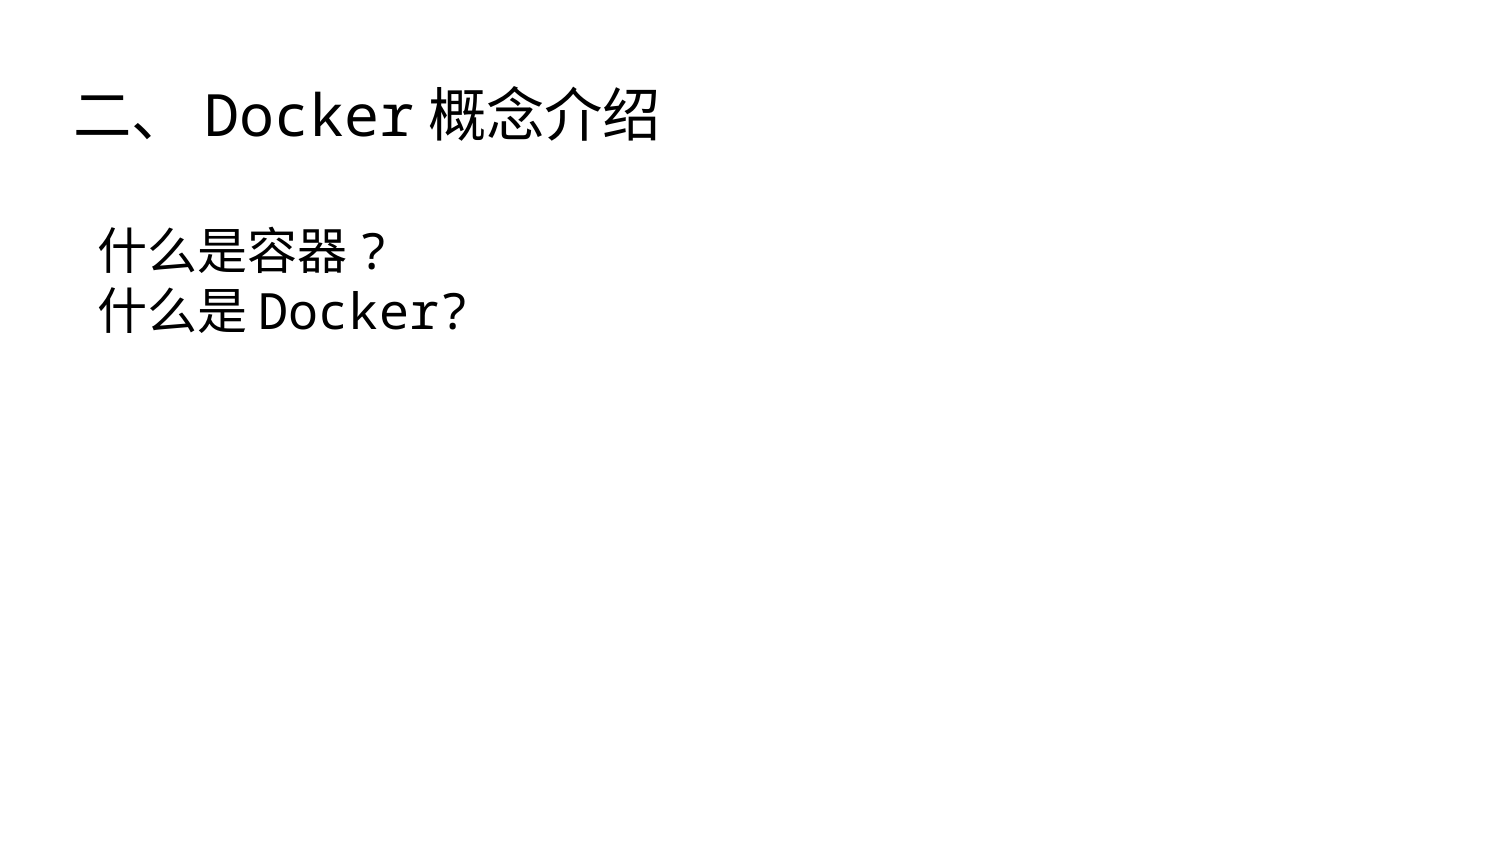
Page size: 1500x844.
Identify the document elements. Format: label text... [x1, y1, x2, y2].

text_box 二、Docker概念介绍 [58, 70, 1477, 156]
text_box 什么是容器? 什么是Docker? [82, 211, 1500, 347]
